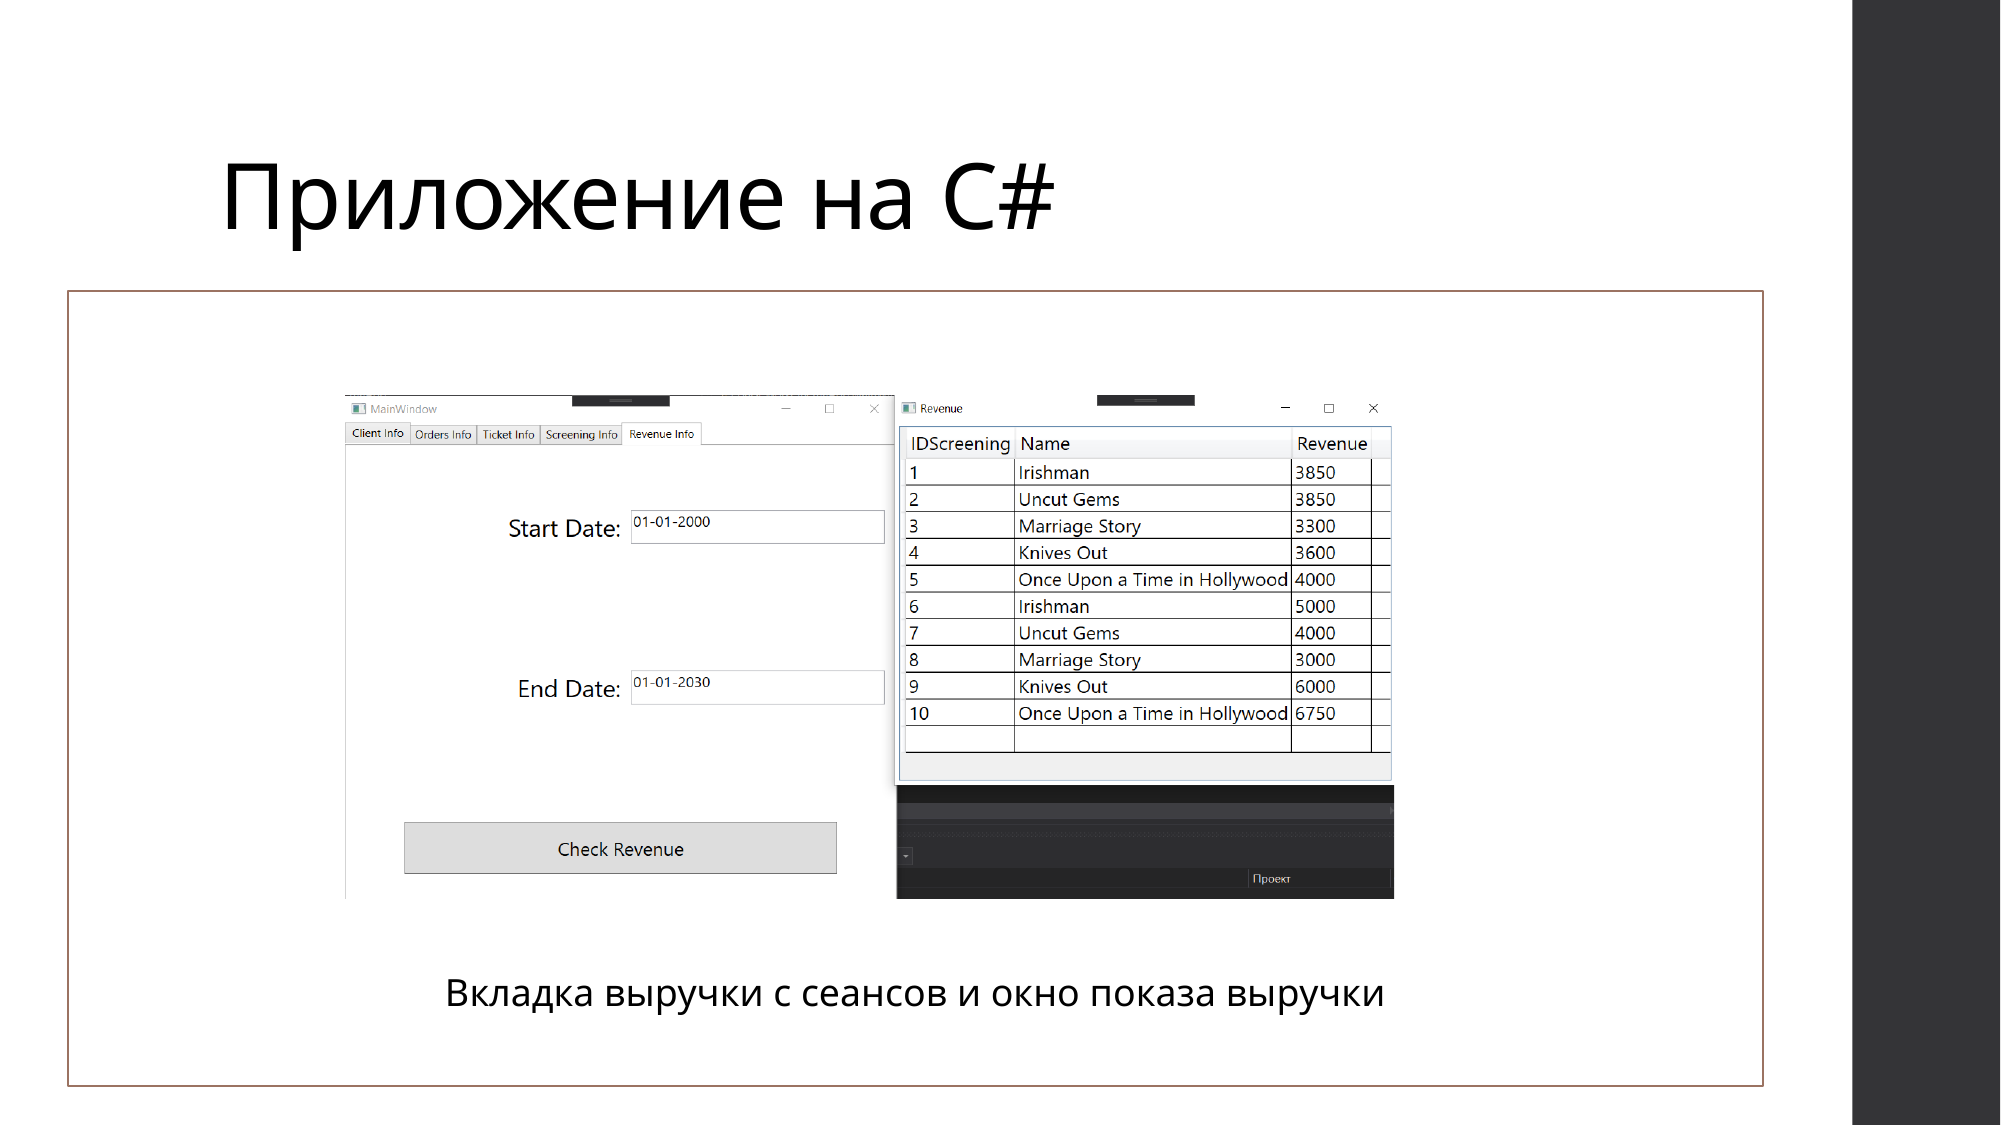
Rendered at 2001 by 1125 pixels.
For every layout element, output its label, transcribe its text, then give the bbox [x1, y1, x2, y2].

picture [344, 394, 1395, 900]
text_box [67, 290, 1764, 1087]
title Приложение на C# [204, 39, 1795, 257]
text_box Вкладка выручки с сеансов и окно показа выручки [430, 962, 1401, 1022]
